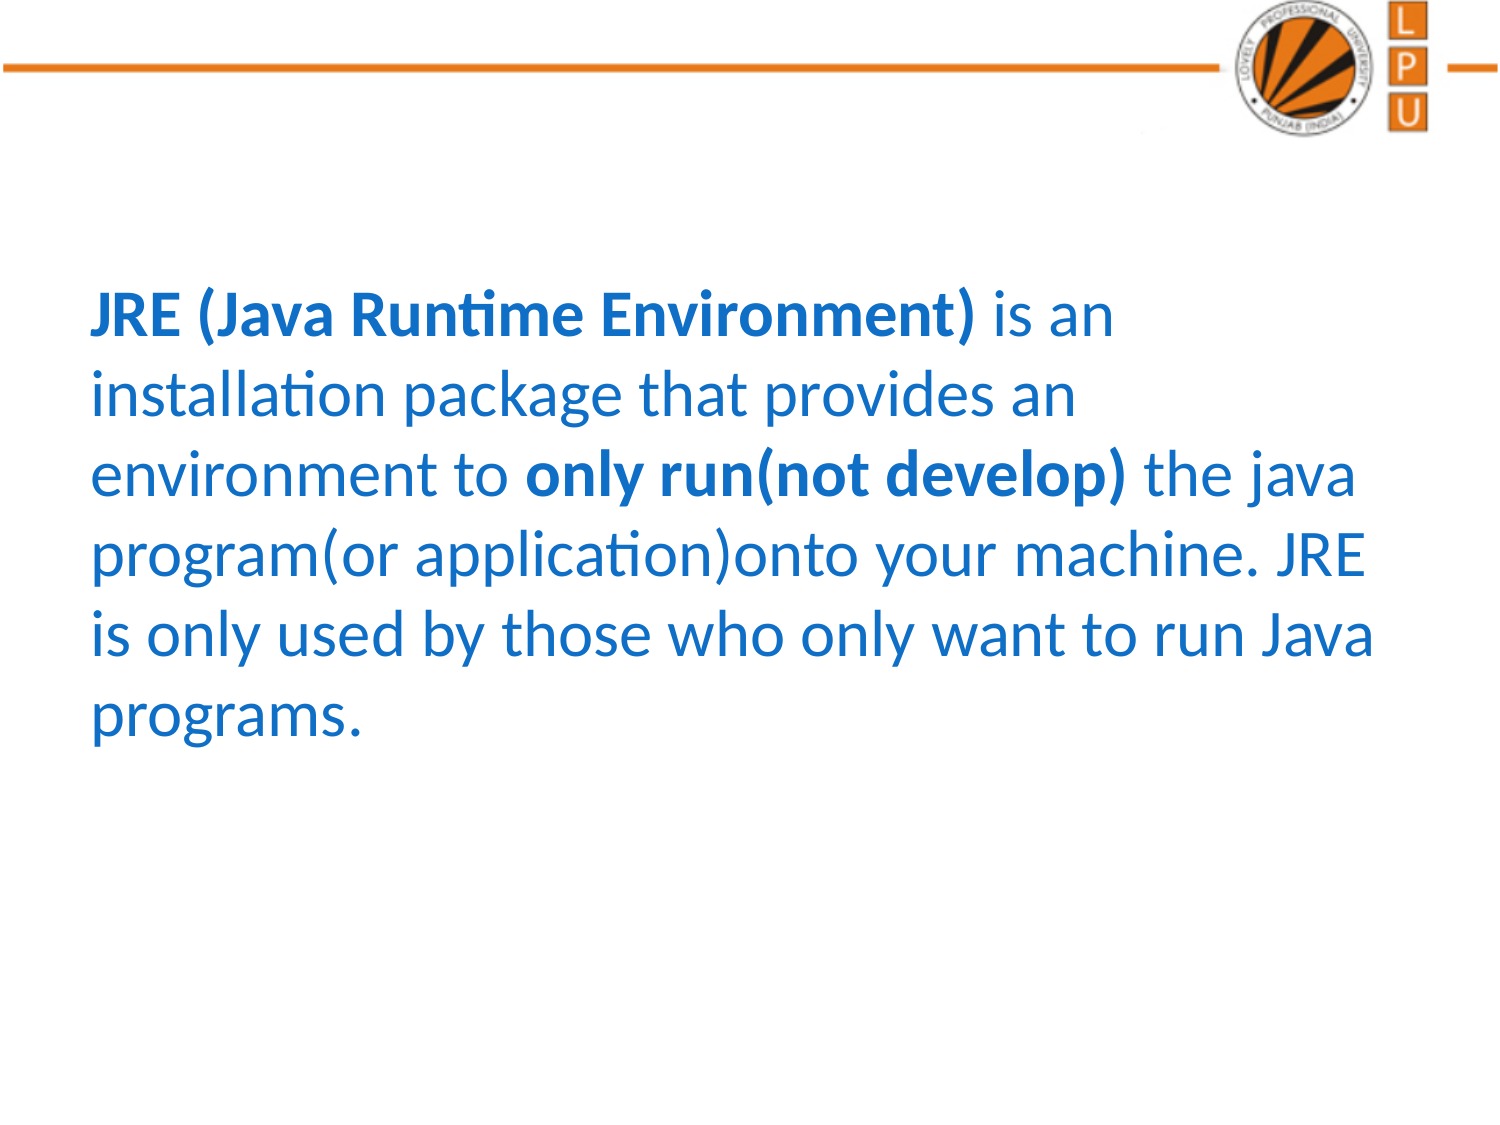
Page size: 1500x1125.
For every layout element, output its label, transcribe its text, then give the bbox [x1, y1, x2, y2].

picture [3, 0, 1500, 155]
list JRE (Java Runtime Environment) is an installation package that provides an environment to only run(not develop) the java program(or application)onto your machine. JRE is only used by those who only want to run Java programs. [75, 262, 1425, 1005]
